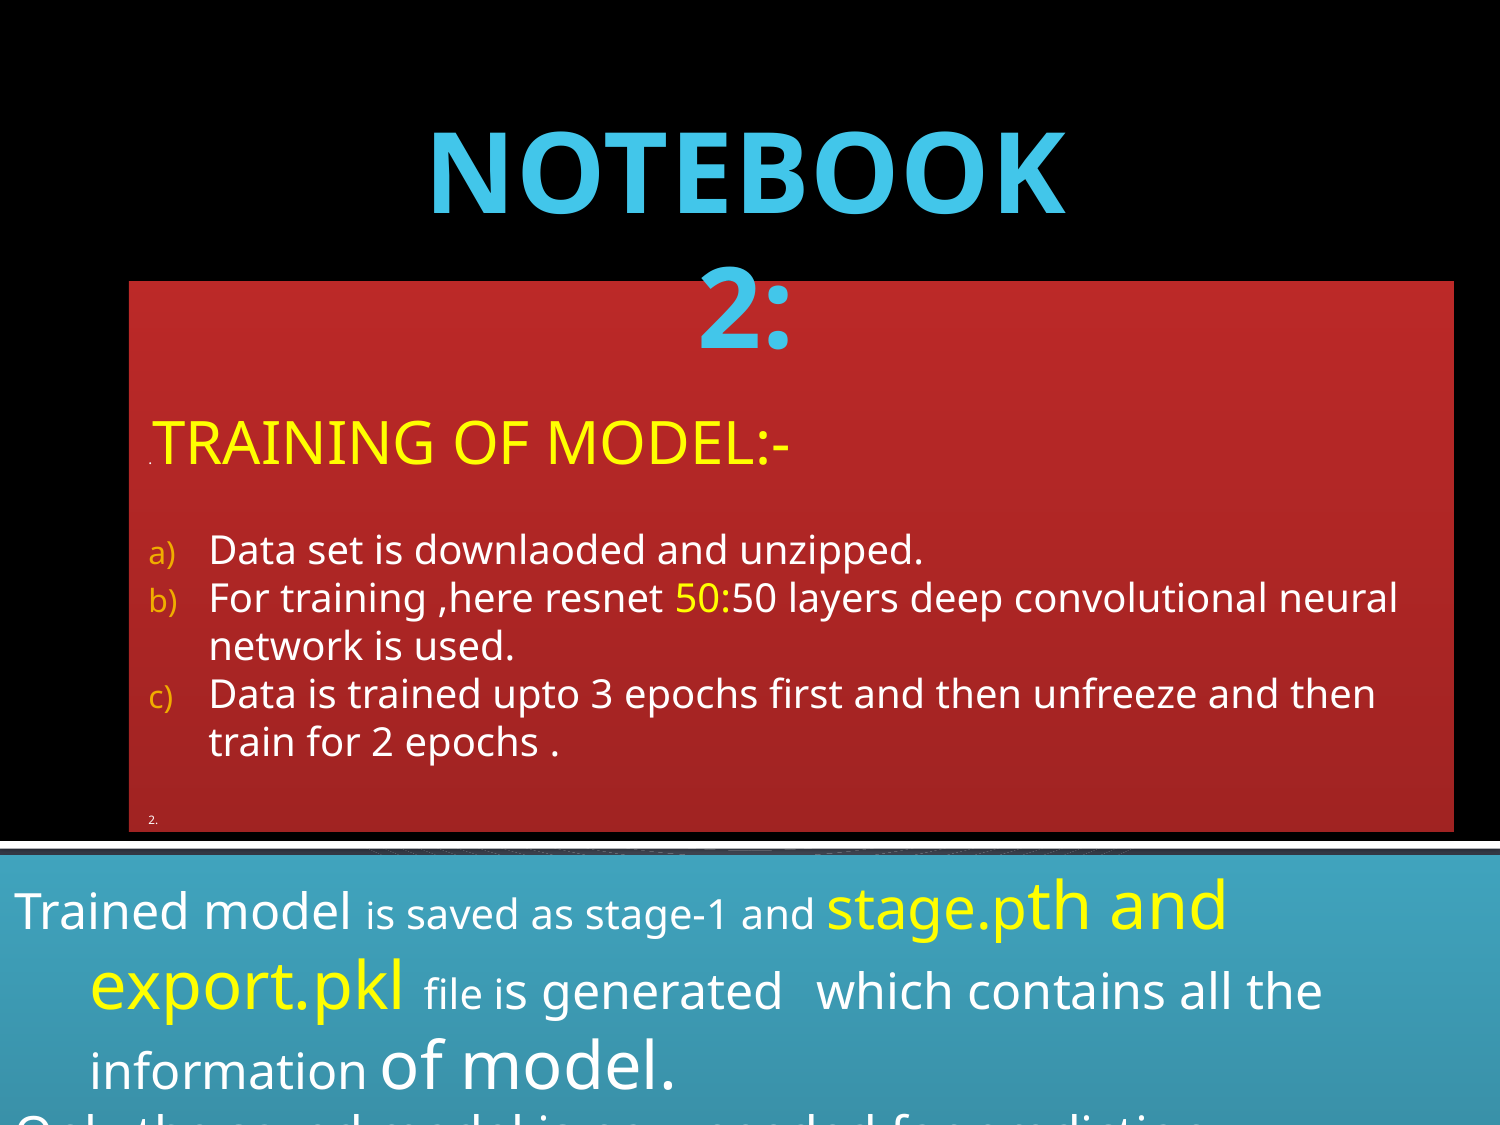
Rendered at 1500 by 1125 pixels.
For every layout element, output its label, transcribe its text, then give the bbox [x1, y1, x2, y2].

subtitle .TRAINING OF MODEL:- Data set is downlaoded and unzipped. For training ,here resnet 50:50 layers deep convolutional neural network is used. Data is trained upto 3 epochs first and then unfreeze and then train for 2 epochs . 2. [128, 281, 1454, 832]
text_box NOTEBOOK 2: [367, 93, 1125, 379]
text_box Trained model is saved as stage-1 and stage.pth and export.pkl file is generated which contains all the information of model. Only the saved model is now needed for prediction [0, 855, 1500, 1125]
